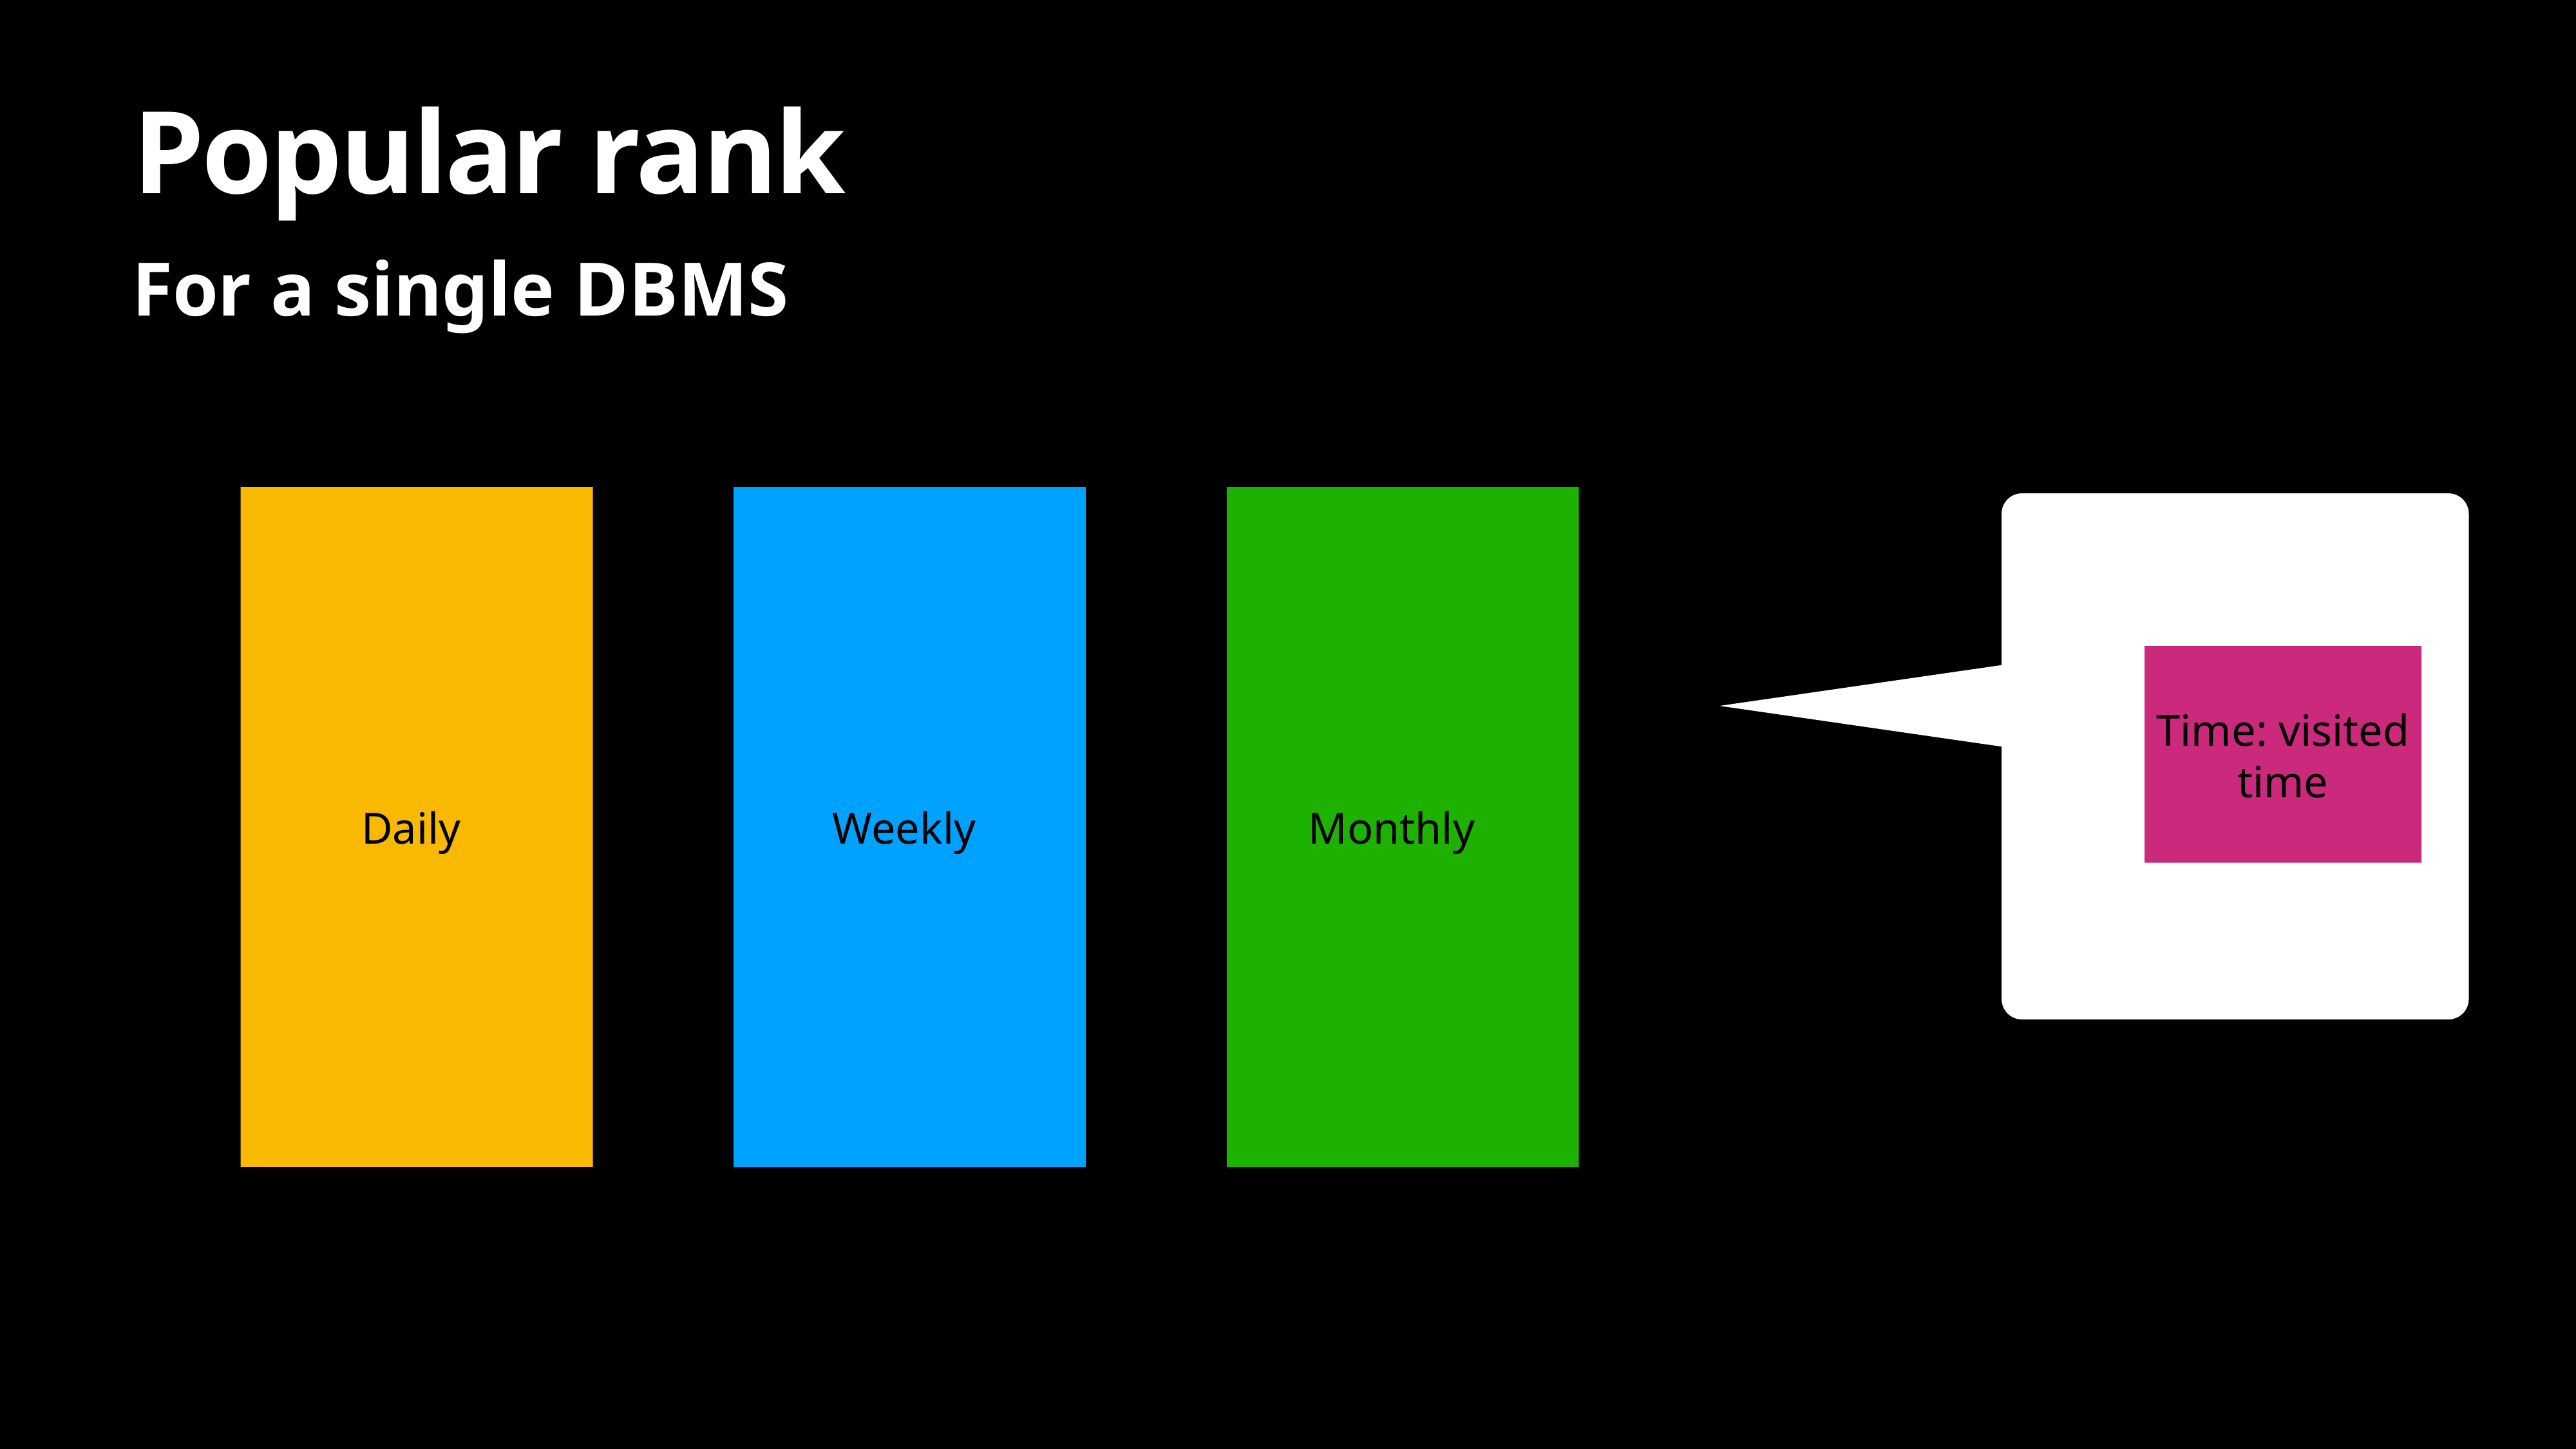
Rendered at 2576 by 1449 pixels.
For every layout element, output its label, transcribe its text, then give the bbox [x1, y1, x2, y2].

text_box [240, 486, 2469, 1168]
list For a single DBMS [127, 236, 2449, 337]
title Popular rank [127, 100, 2449, 236]
